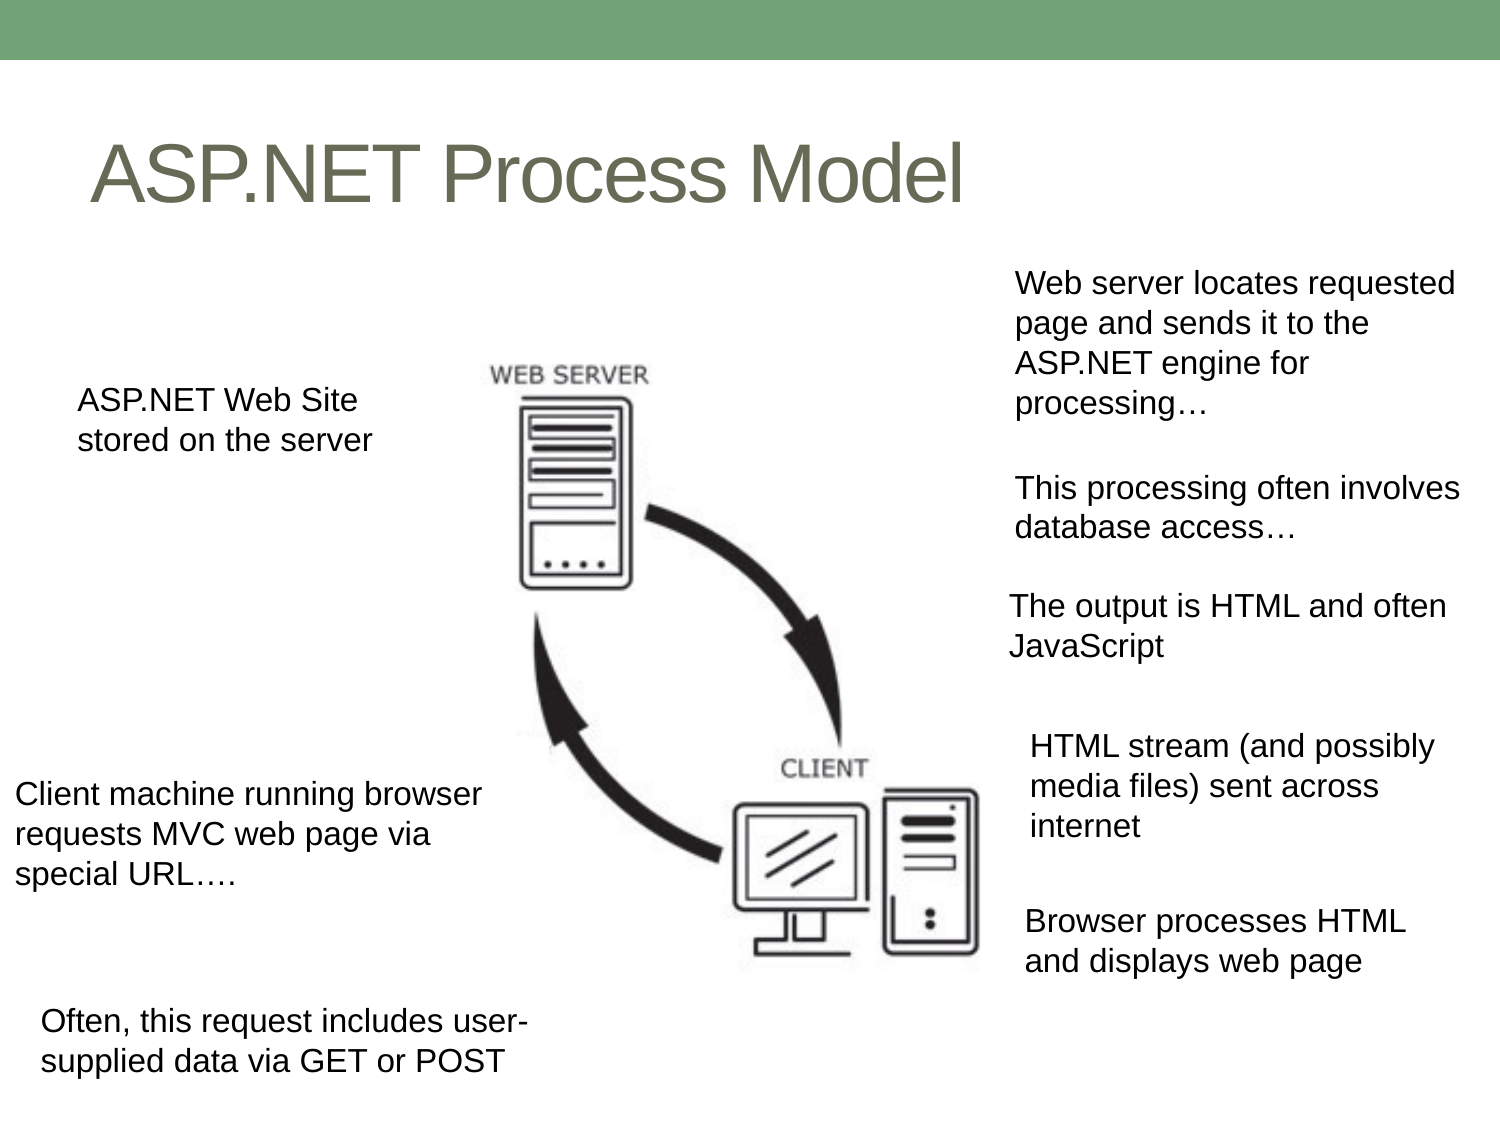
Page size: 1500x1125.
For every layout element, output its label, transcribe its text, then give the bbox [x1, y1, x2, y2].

text_box Client machine running browser requests MVC web page via special URL…. [0, 764, 463, 900]
text_box This processing often involves database access… [1001, 458, 1500, 553]
text_box Often, this request includes user- supplied data via GET or POST [25, 991, 545, 1087]
text_box The output is HTML and often JavaScript [1001, 576, 1500, 671]
text_box HTML stream (and possibly media files) sent across internet [1015, 716, 1488, 851]
text_box ASP.NET Web Site stored on the server [62, 370, 463, 466]
text_box Browser processes HTML and displays web page [1009, 891, 1428, 987]
title ASP.NET Process Model [75, 87, 1425, 250]
text_box Web server locates requested page and sends it to the ASP.NET engine for processing… [999, 253, 1475, 429]
picture [466, 363, 993, 979]
